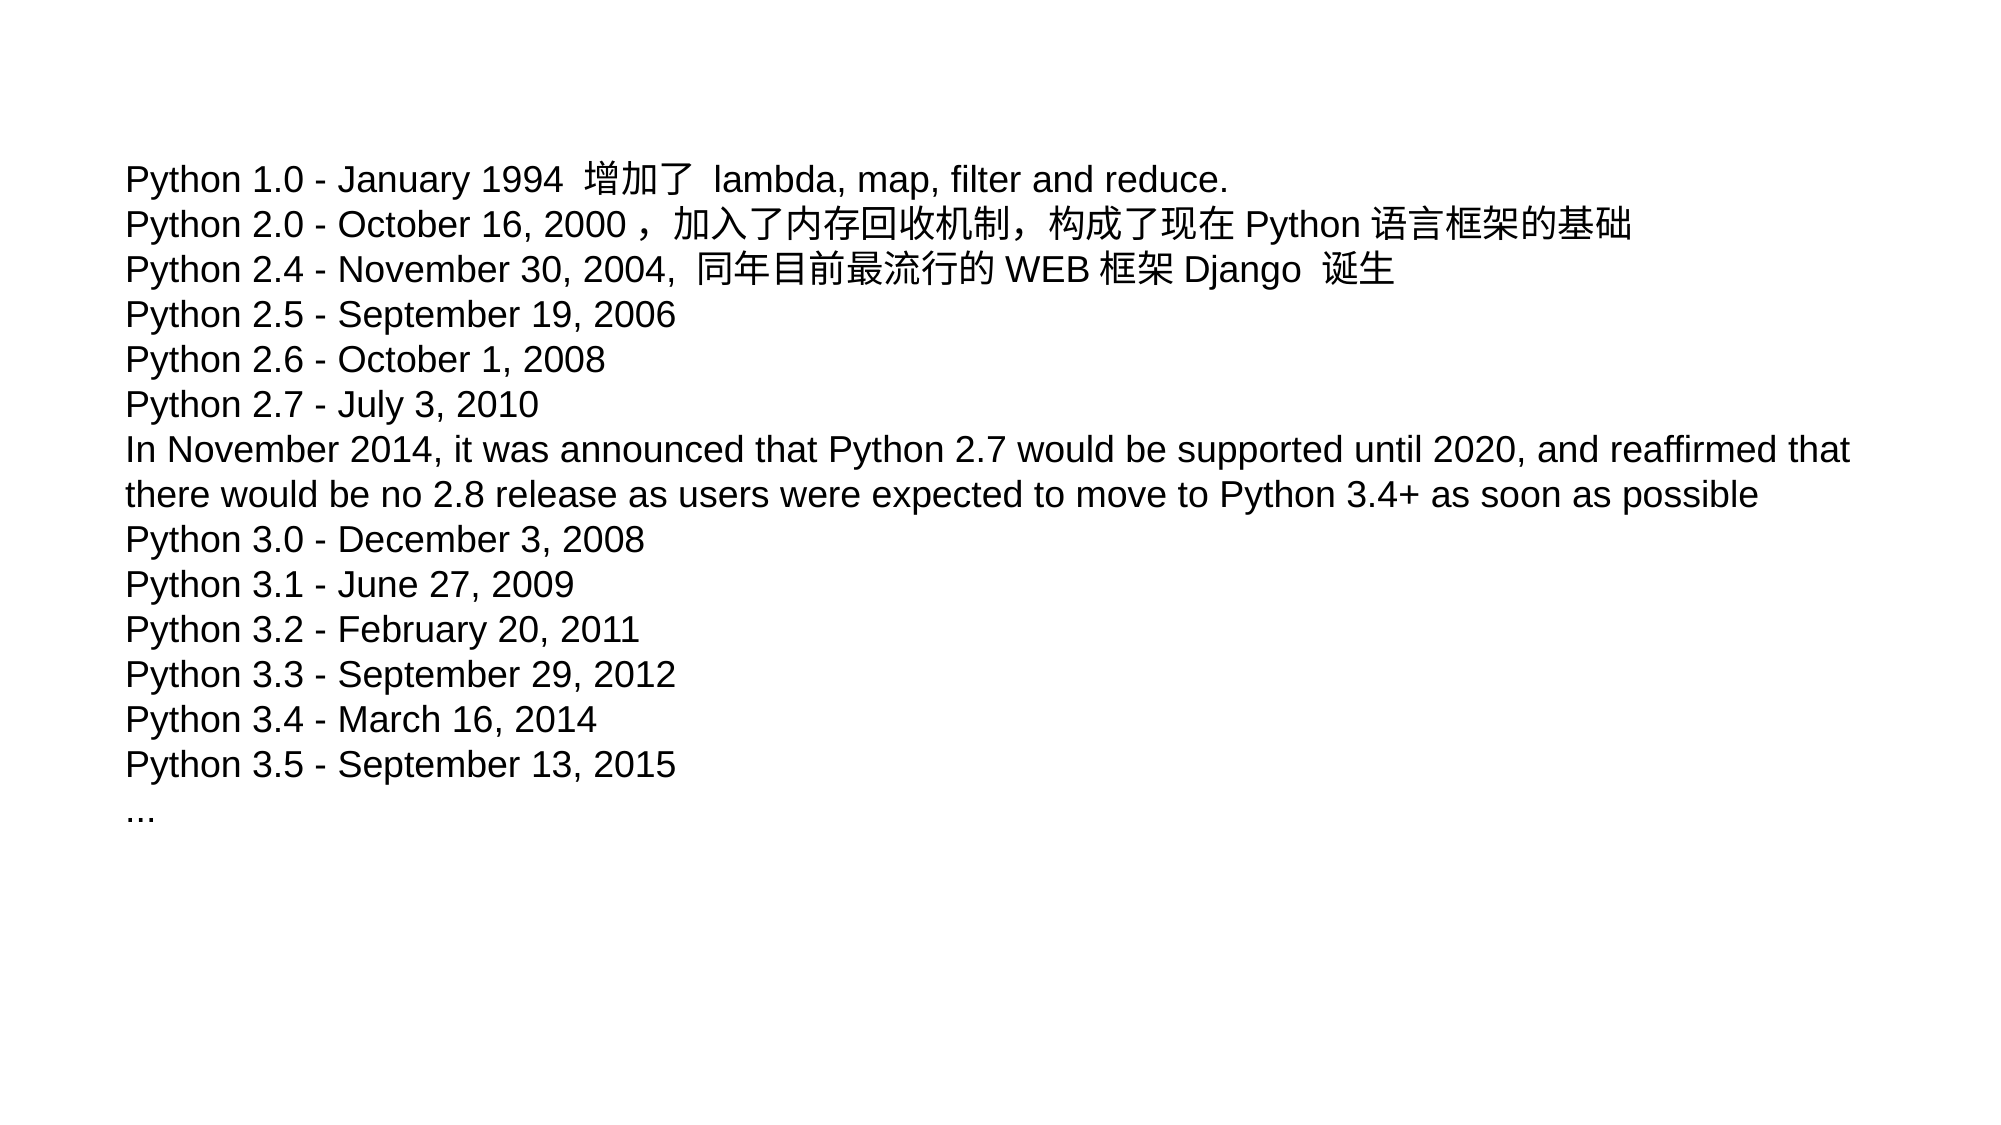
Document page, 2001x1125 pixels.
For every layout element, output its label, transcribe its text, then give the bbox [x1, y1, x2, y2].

text_box Python 1.0 - January 1994 增加了 lambda, map, filter and reduce. Python 2.0 - October 16, 2000，加入了内存回收机制，构成了现在Python语言框架的基础 Python 2.4 - November 30, 2004, 同年目前最流行的WEB框架Django 诞生 Python 2.5 - September 19, 2006 Python 2.6 - October 1, 2008 Python 2.7 - July 3, 2010 In November 2014, it was announced that Python 2.7 would be supported until 2020, and reaffirmed that there would be no 2.8 release as users were expected to move to Python 3.4+ as soon as possible Python 3.0 - December 3, 2008 Python 3.1 - June 27, 2009 Python 3.2 - February 20, 2011 Python 3.3 - September 29, 2012 Python 3.4 - March 16, 2014 Python 3.5 - September 13, 2015 ... [110, 147, 1915, 837]
